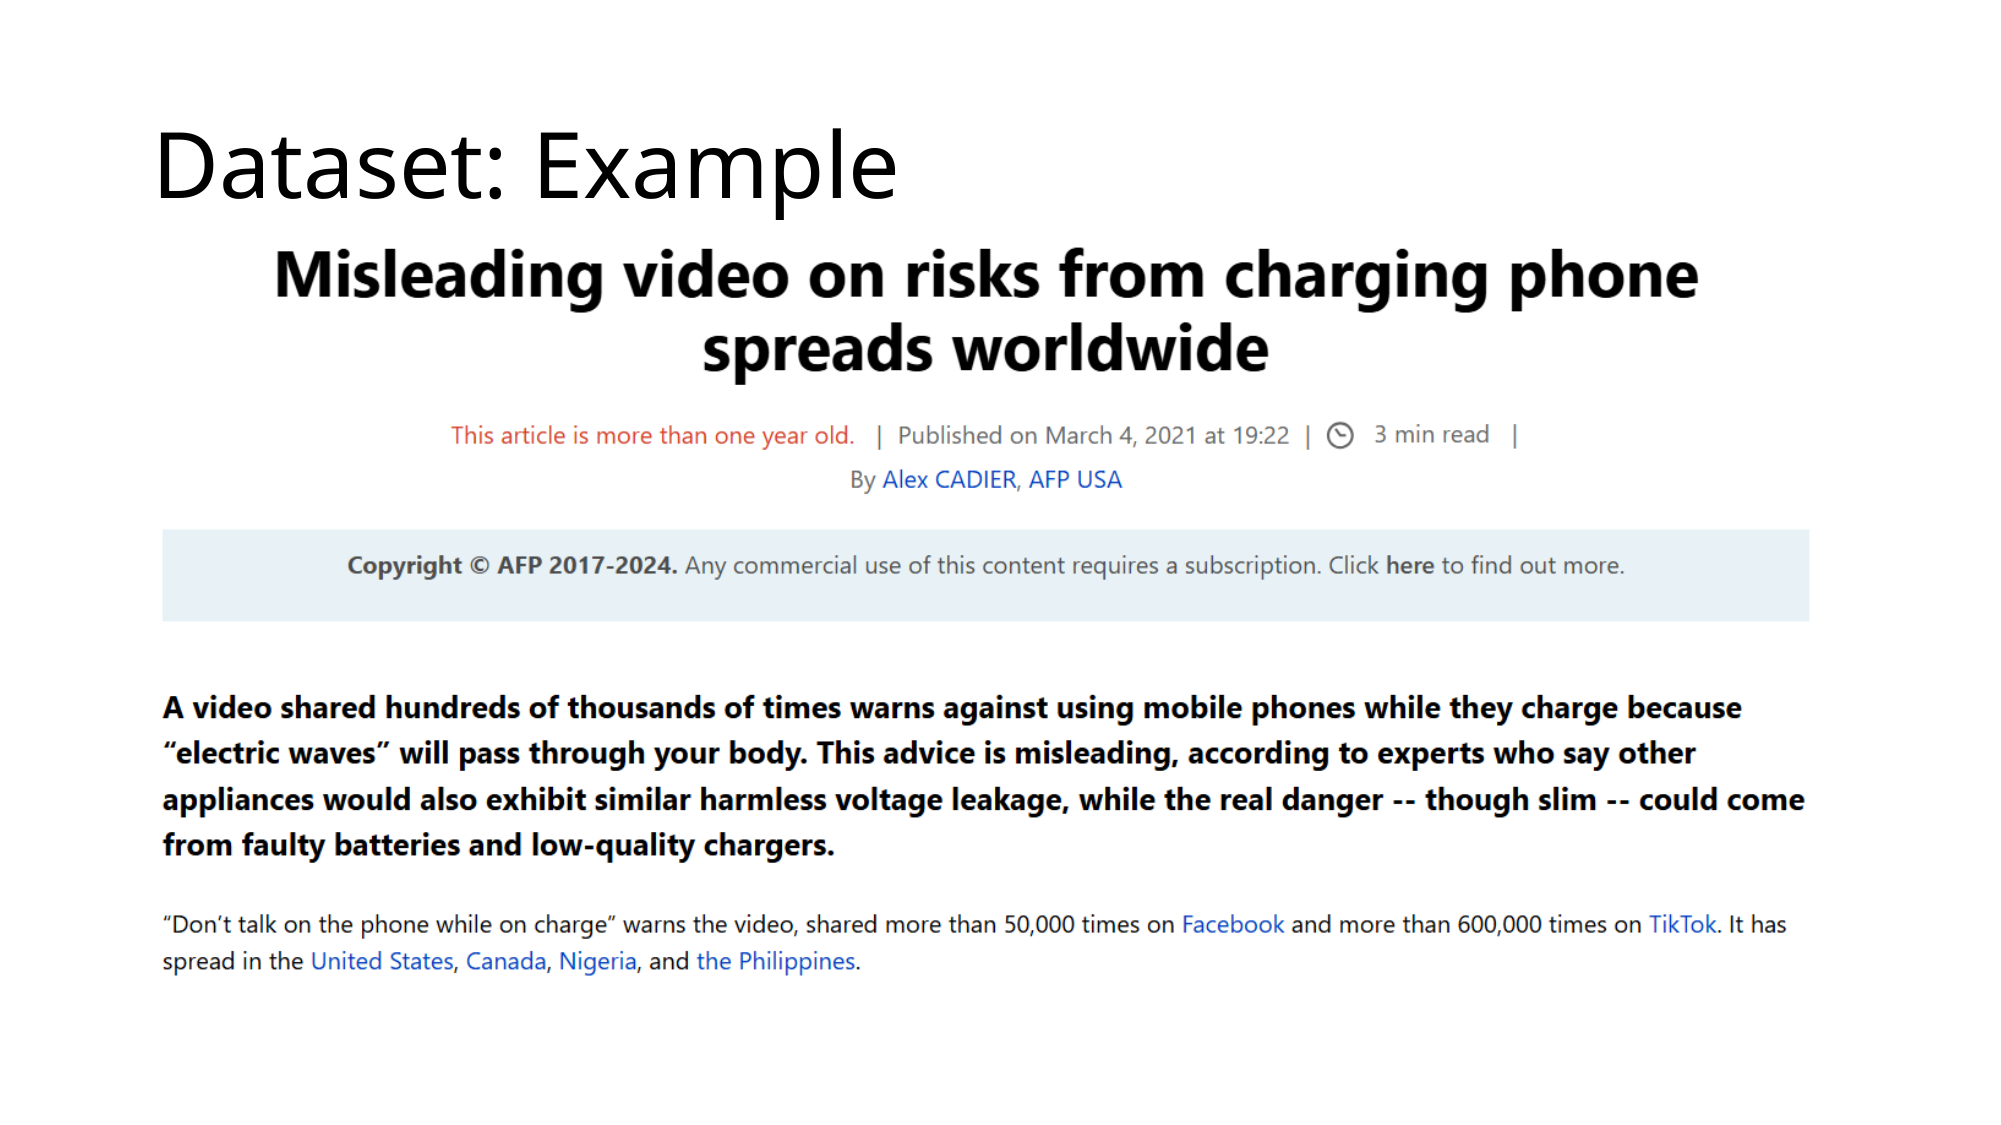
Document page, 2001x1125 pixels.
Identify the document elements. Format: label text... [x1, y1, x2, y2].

picture [120, 222, 1834, 995]
title Dataset: Example [137, 59, 1863, 278]
